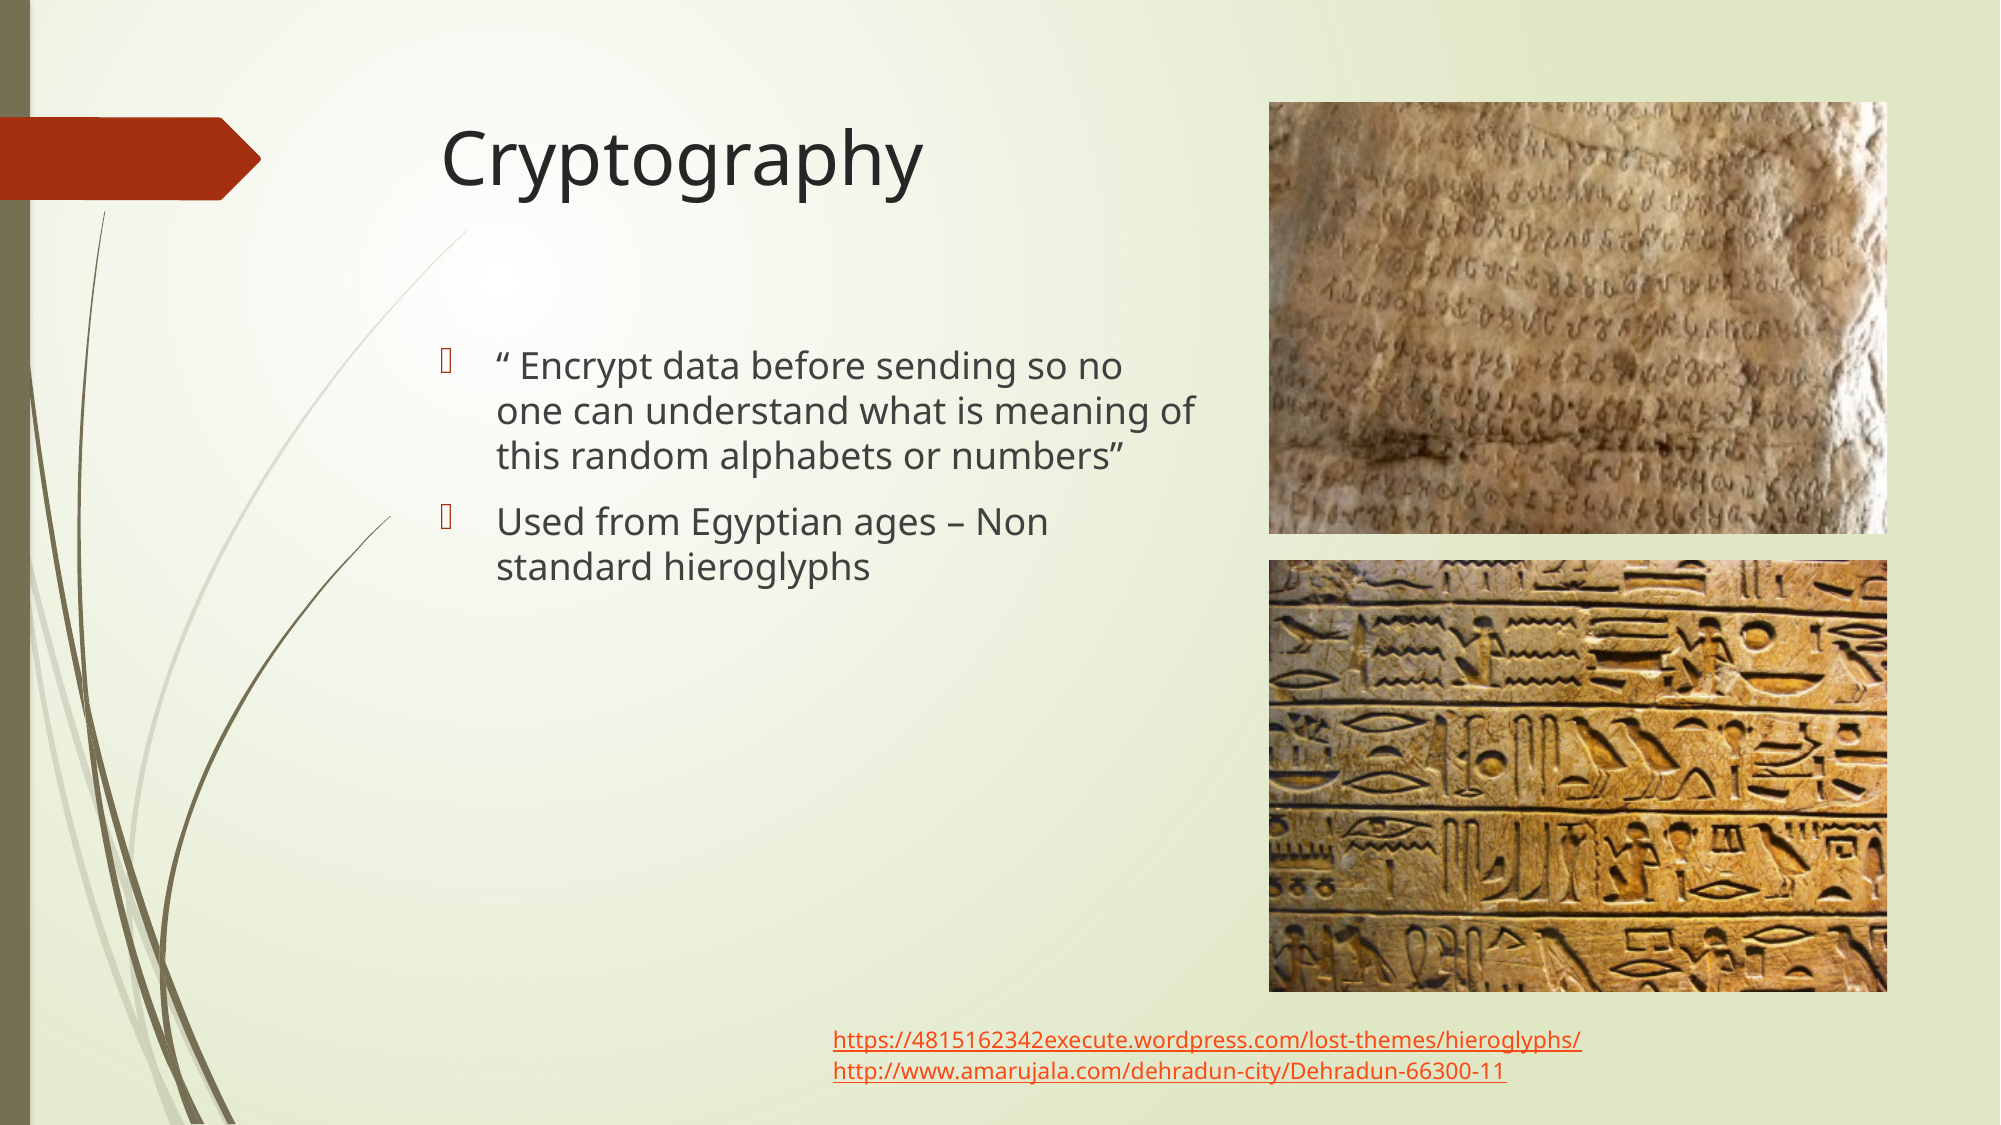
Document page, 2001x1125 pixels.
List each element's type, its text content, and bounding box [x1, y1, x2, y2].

title Cryptography [425, 102, 1212, 313]
text_box https://4815162342execute.wordpress.com/lost-themes/hieroglyphs/ http://www.amarujala.com/dehradun-city/Dehradun-66300-11 [818, 1018, 1819, 1123]
picture [1268, 560, 1888, 992]
picture [1268, 102, 1888, 534]
list “ Encrypt data before sending so no one can understand what is meaning of this random alphabets or numbers” Used from Egyptian ages – Non standard hieroglyphs [424, 334, 1213, 970]
